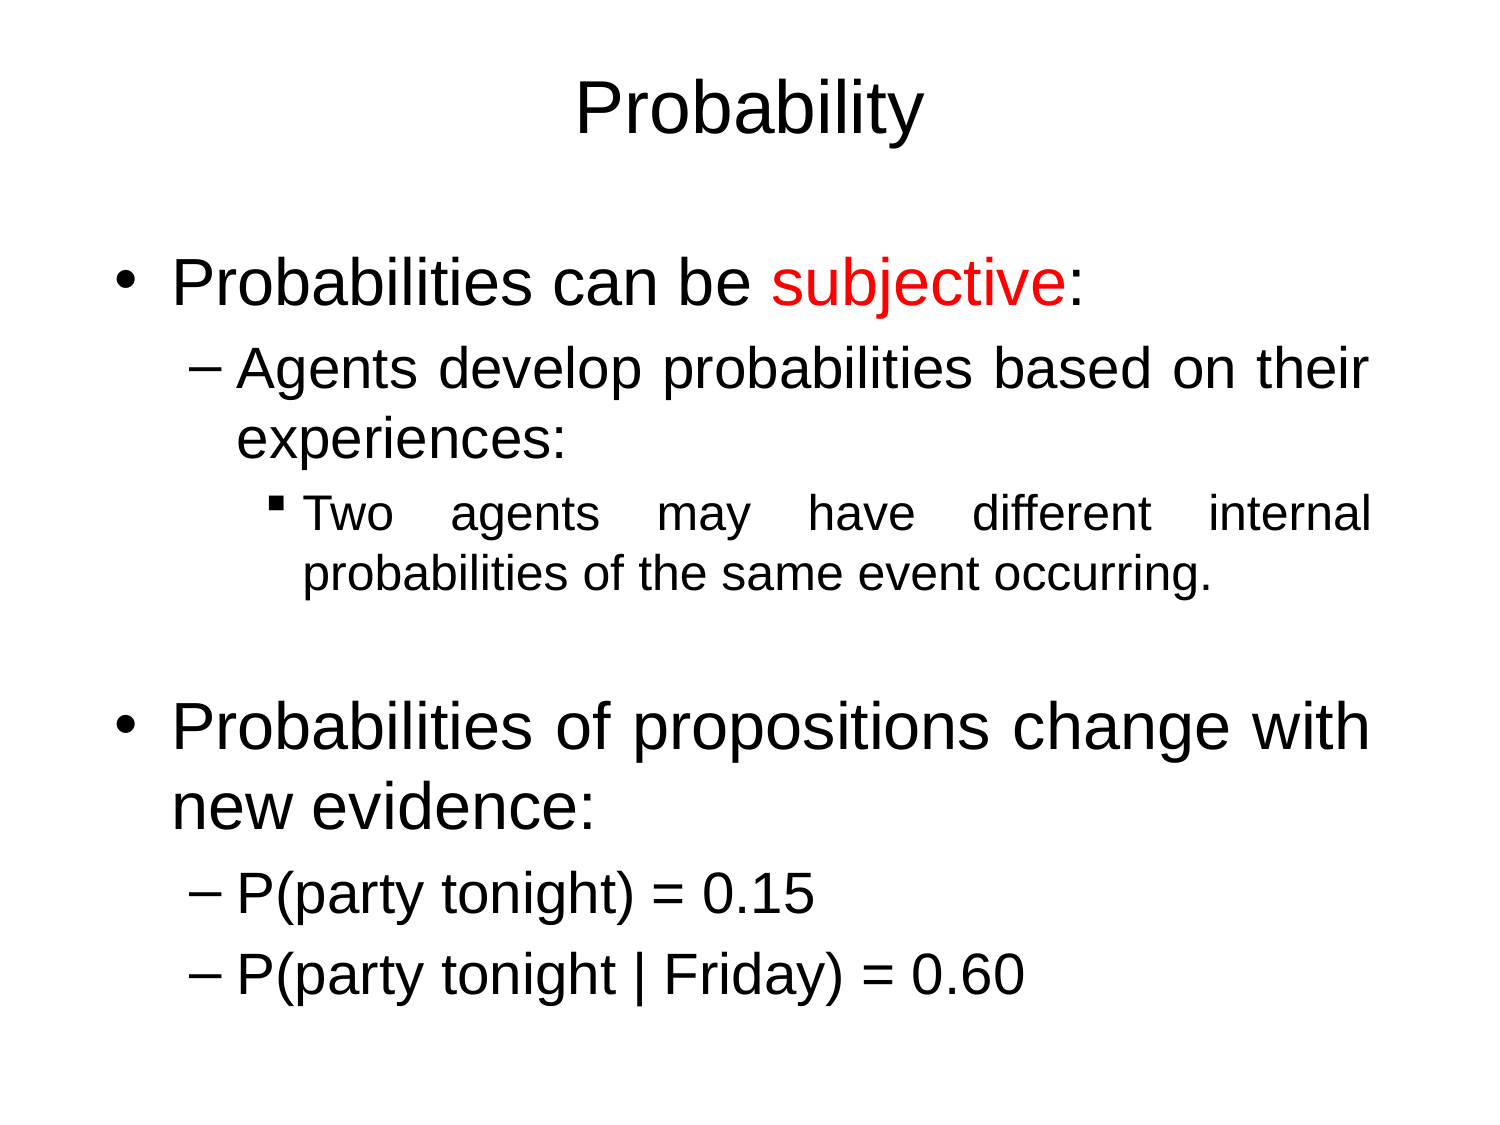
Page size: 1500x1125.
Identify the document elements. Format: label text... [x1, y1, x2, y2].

list Probabilities can be subjective: Agents develop probabilities based on their experiences: Two agents may have different internal probabilities of the same event occurring. Probabilities of propositions change with new evidence: P(party tonight) = 0.15 P(party tonight | Friday) = 0.60 [99, 137, 1388, 1088]
title Probability [75, 45, 1425, 163]
